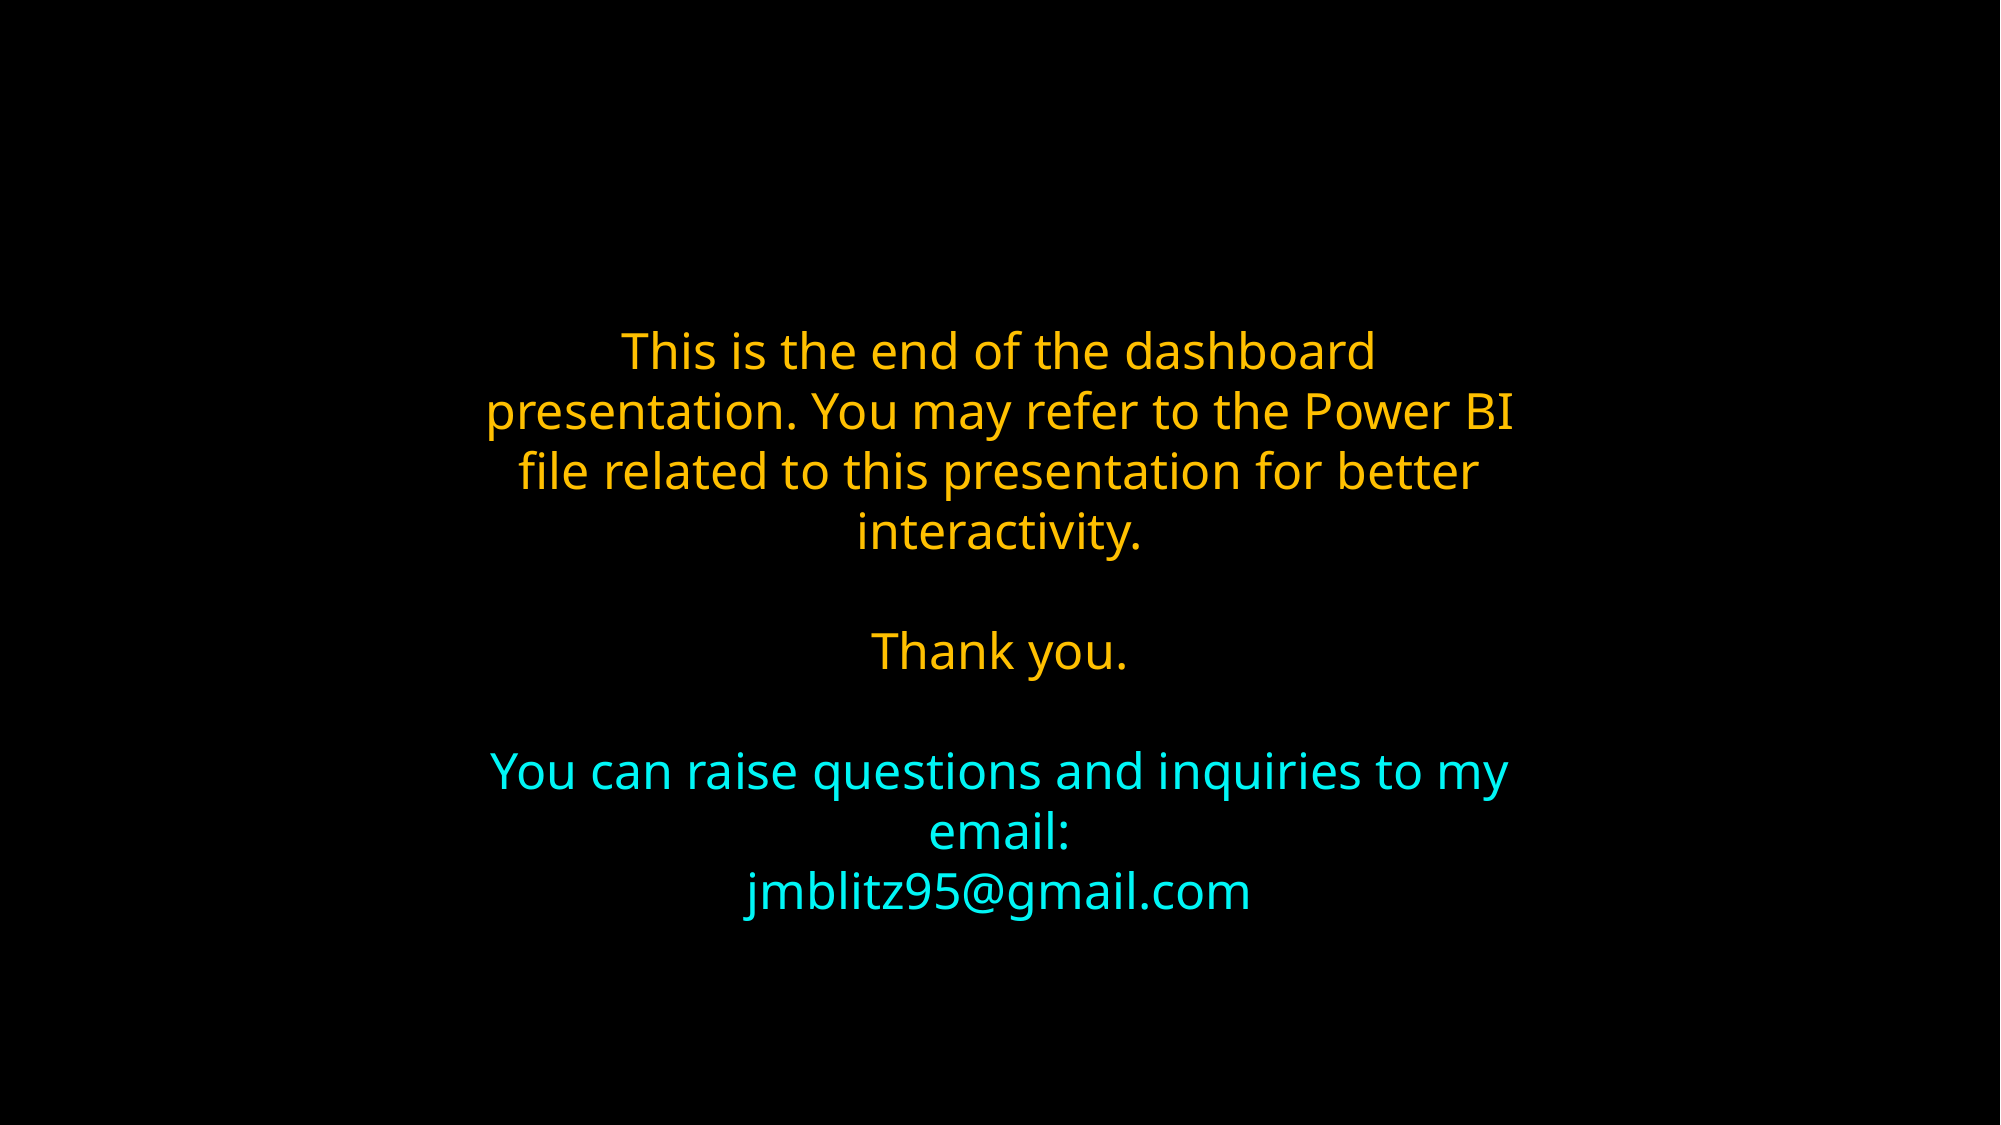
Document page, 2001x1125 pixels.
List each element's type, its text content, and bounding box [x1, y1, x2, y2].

text_box This is the end of the dashboard presentation. You may refer to the Power BI file related to this presentation for better interactivity. Thank you. You can raise questions and inquiries to my email: jmblitz95@gmail.com [459, 312, 1541, 928]
